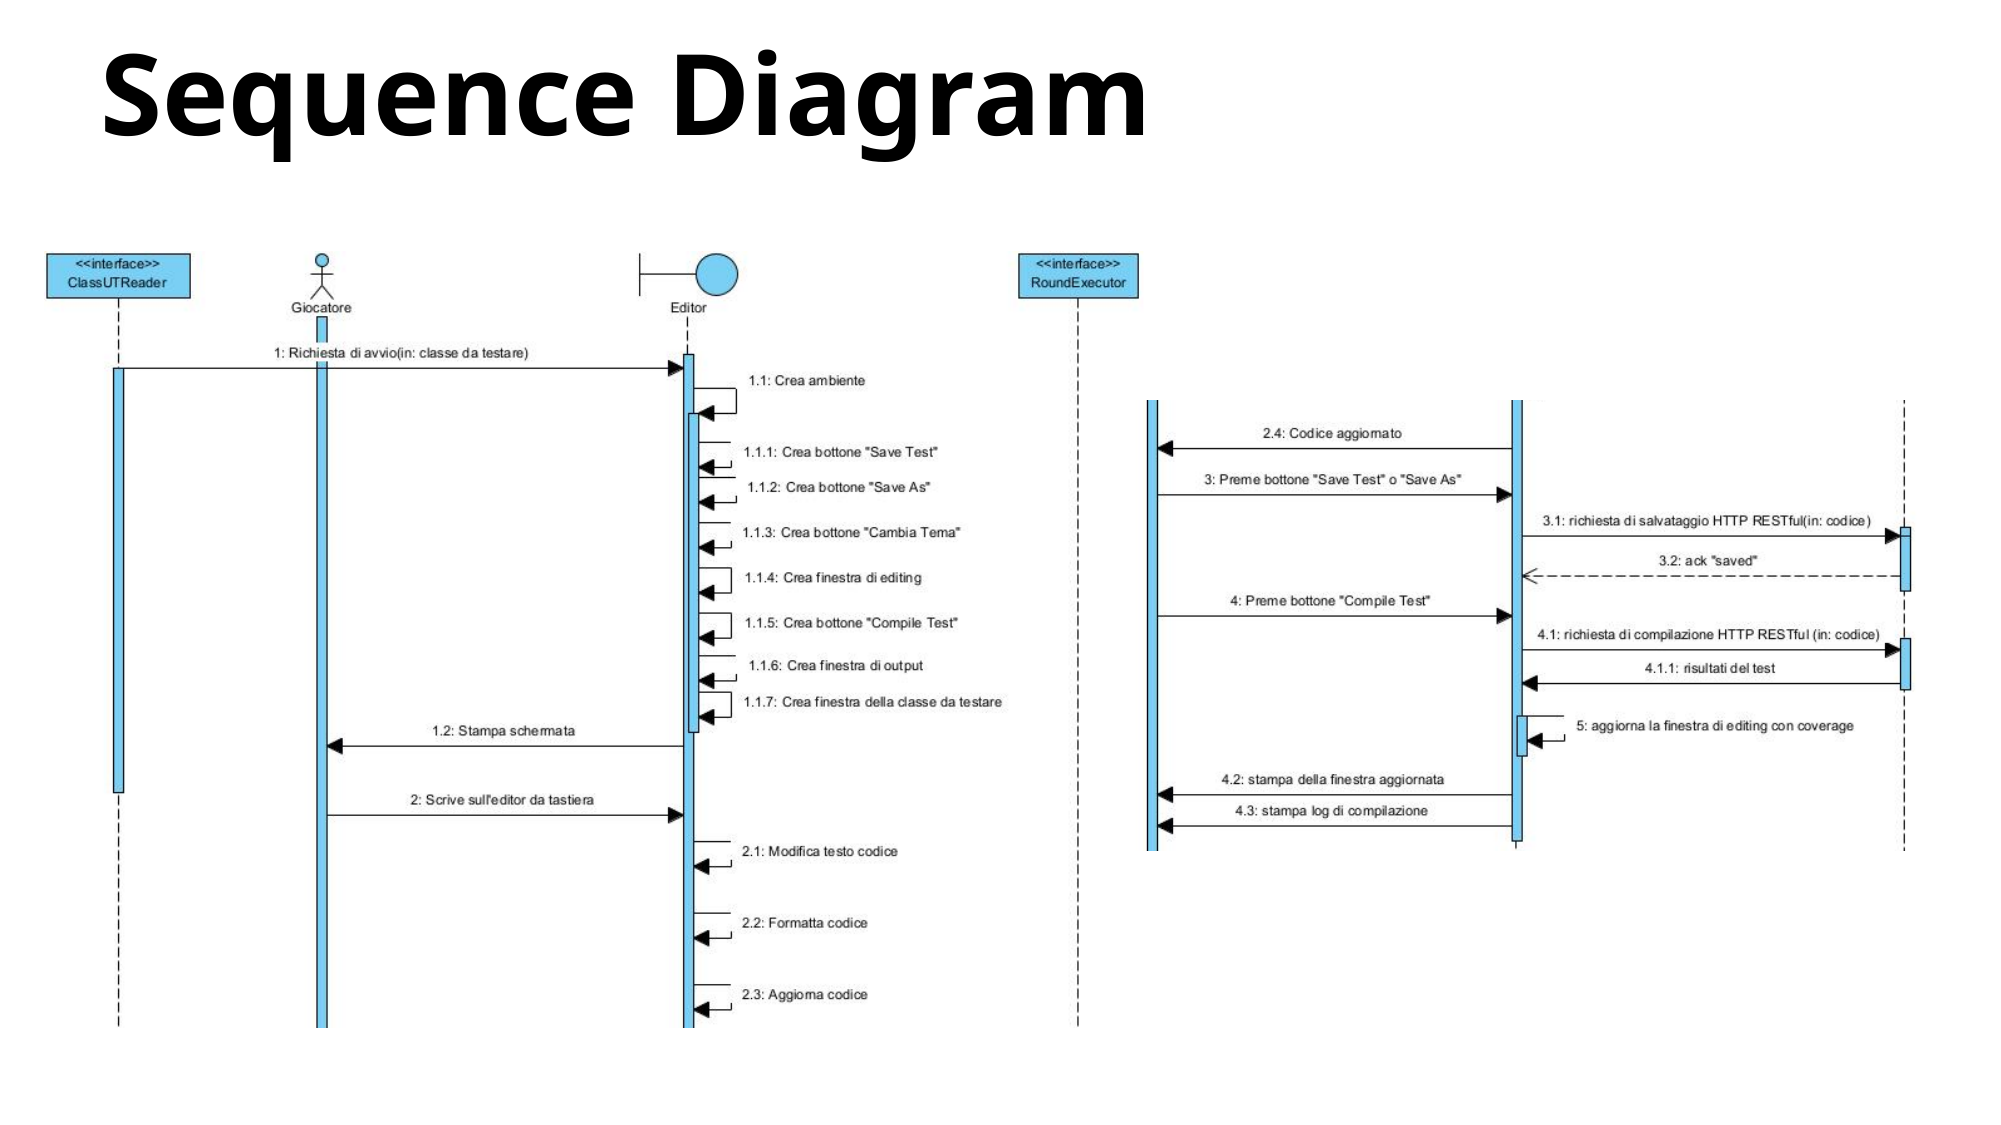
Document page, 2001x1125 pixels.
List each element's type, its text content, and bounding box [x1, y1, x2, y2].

text_box Sequence Diagram [85, 30, 1811, 186]
picture [44, 251, 1970, 1028]
